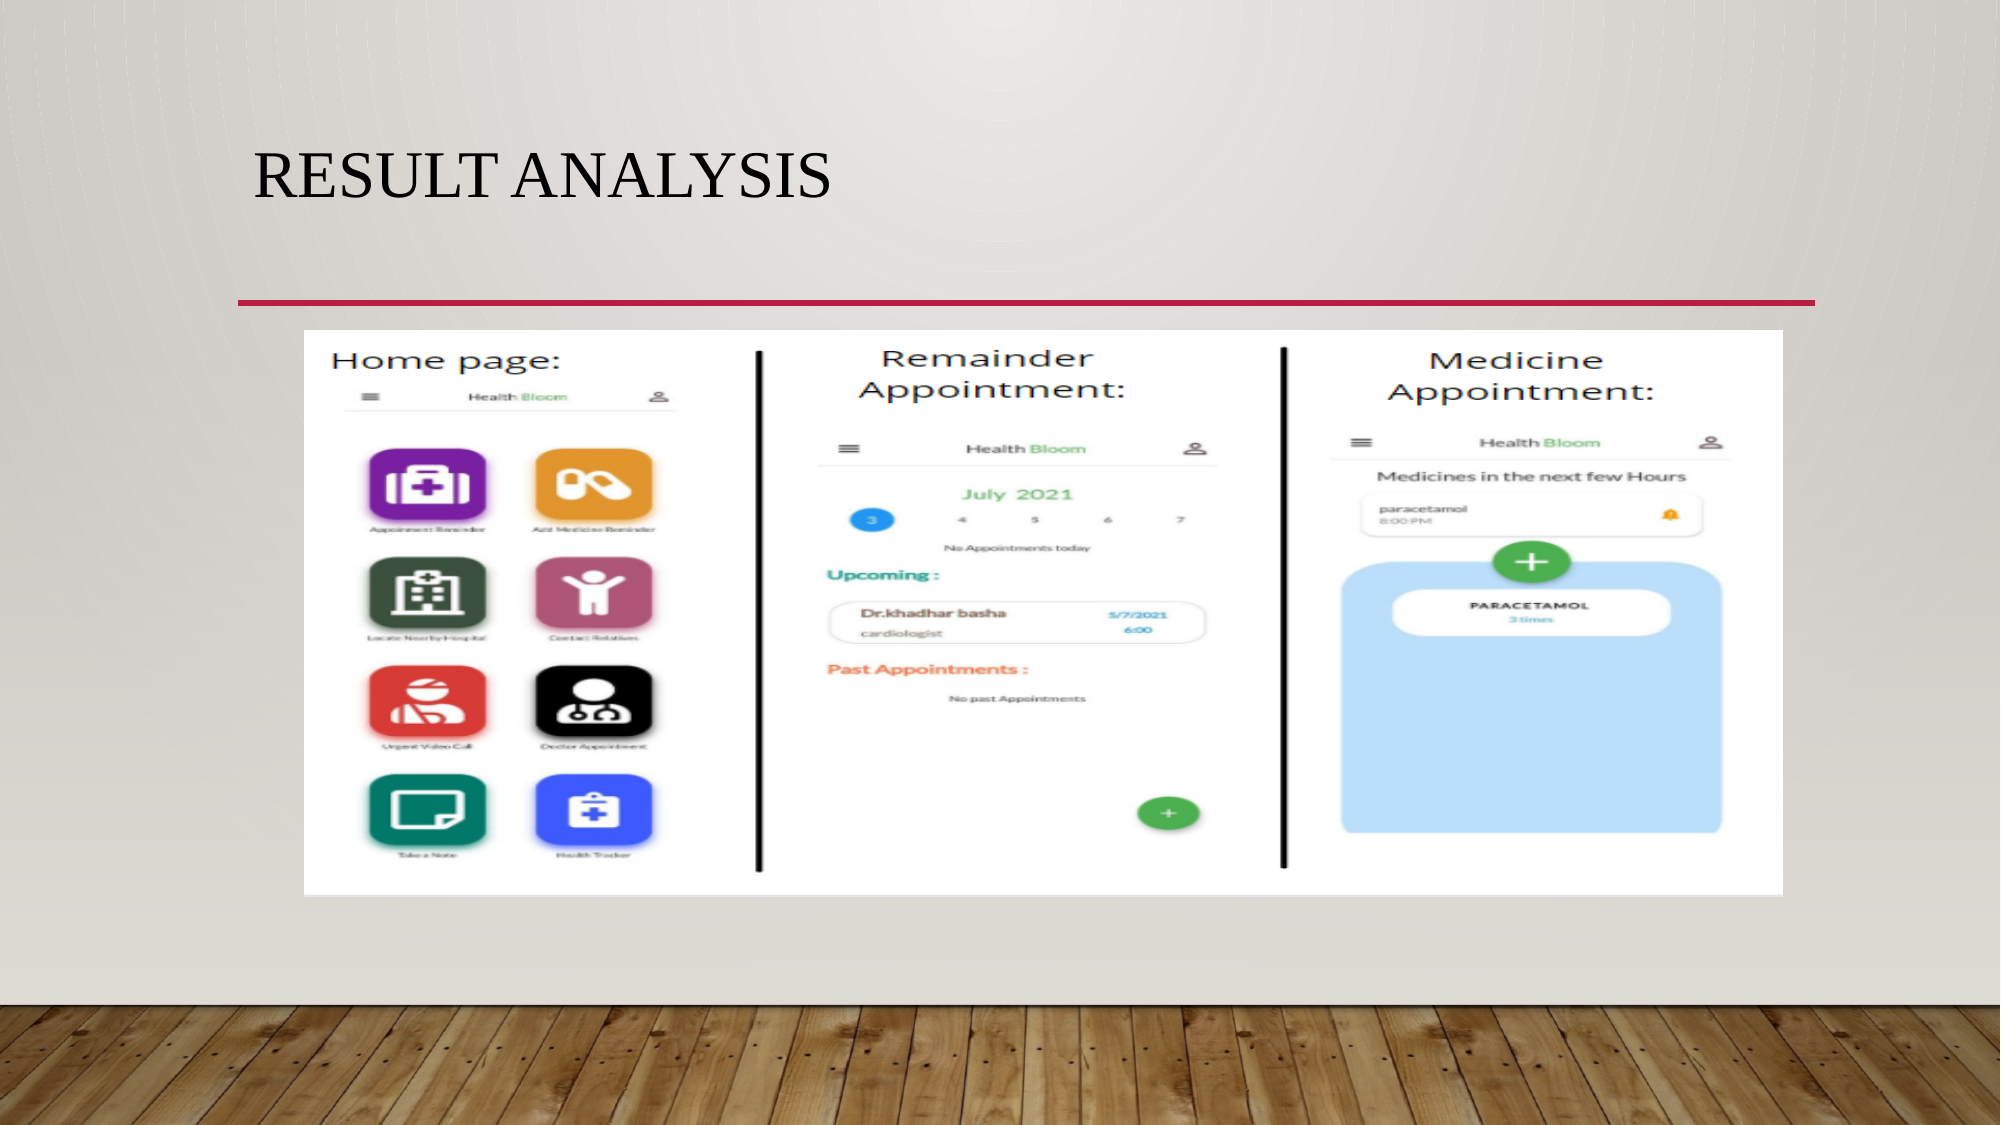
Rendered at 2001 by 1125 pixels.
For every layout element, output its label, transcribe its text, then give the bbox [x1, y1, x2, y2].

picture [0, 1005, 2000, 1125]
title Result analysis [238, 131, 1814, 305]
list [304, 330, 1784, 897]
